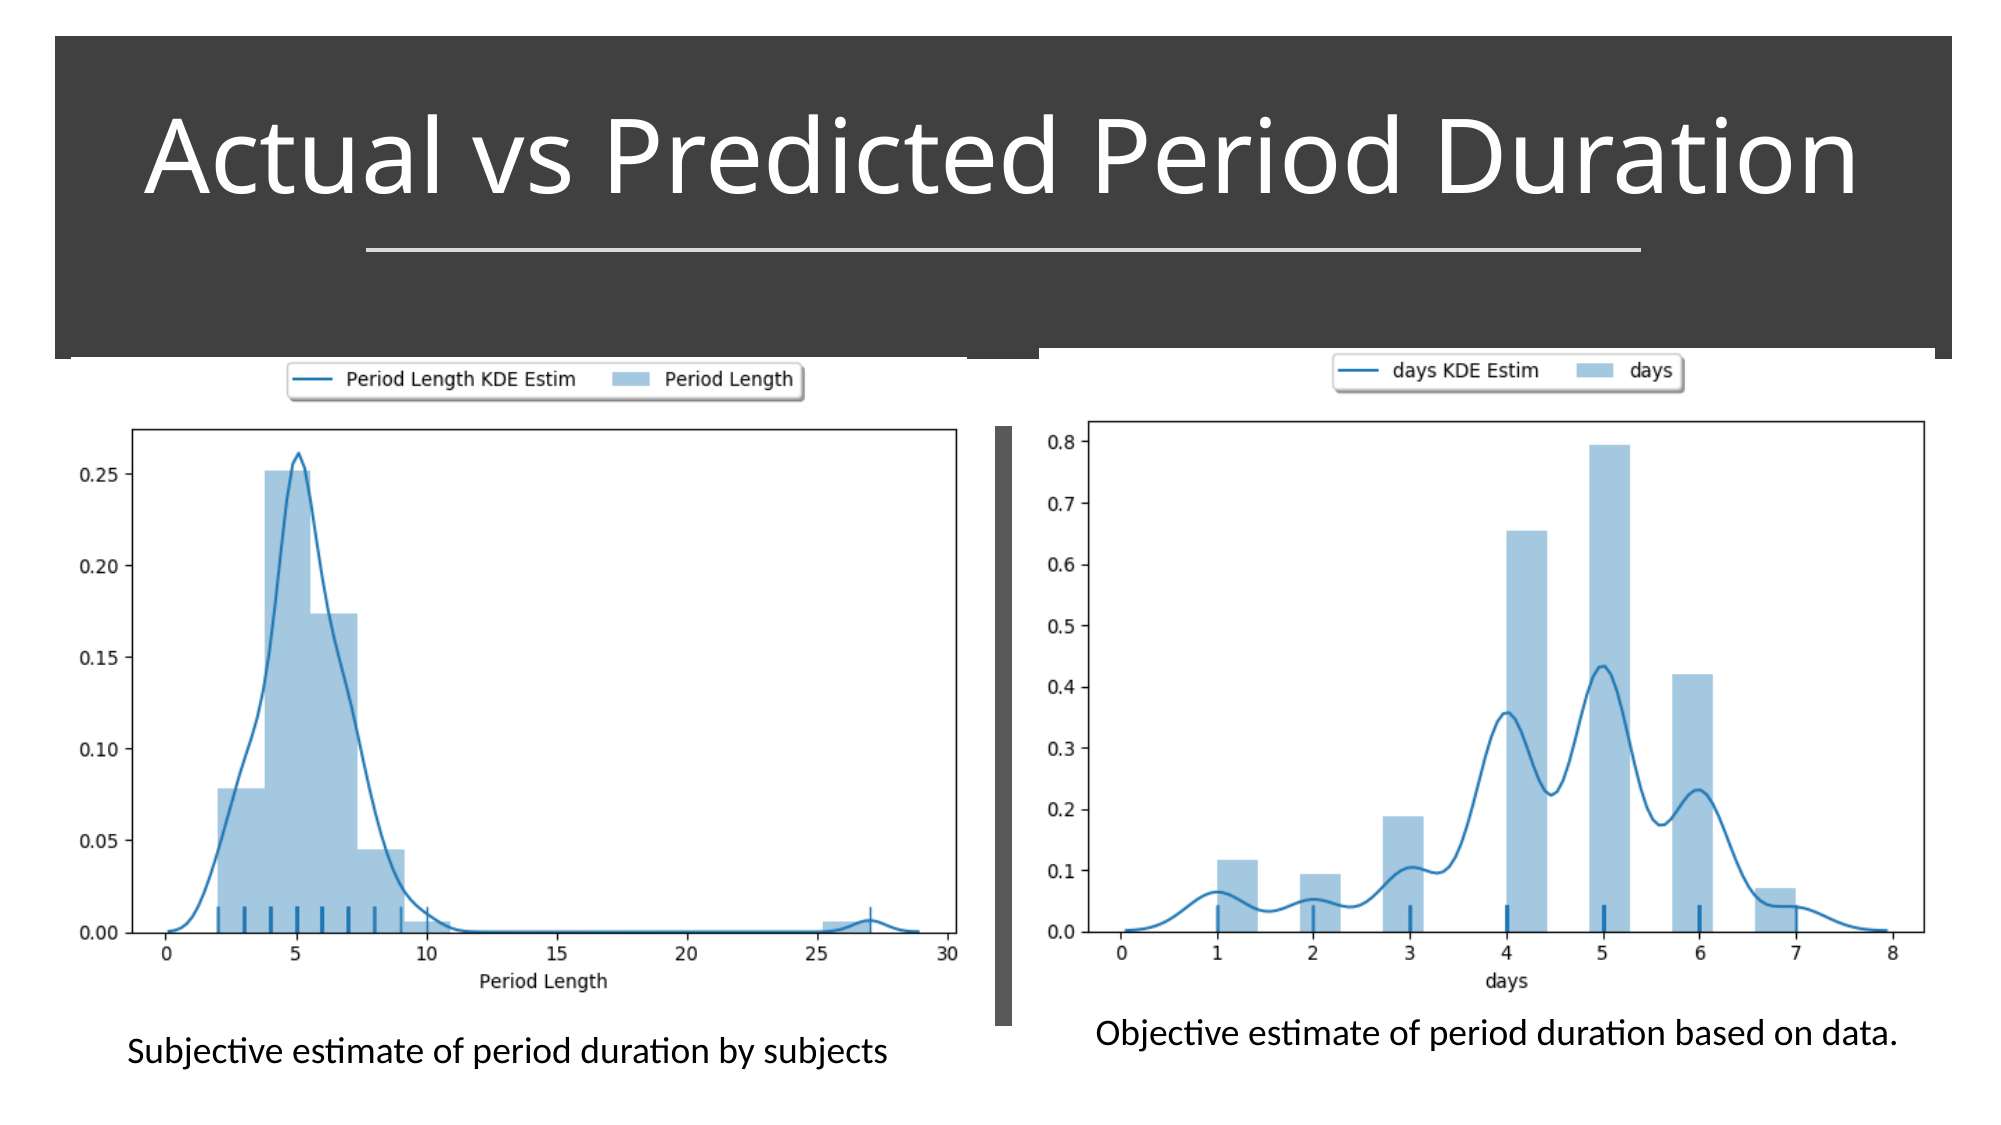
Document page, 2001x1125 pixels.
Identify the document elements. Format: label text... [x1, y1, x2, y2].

text_box [64, 45, 1942, 350]
picture [71, 357, 967, 998]
picture [1039, 348, 1935, 998]
title Actual vs Predicted Period Duration [89, 71, 1917, 224]
text_box Subjective estimate of period duration by subjects [112, 1018, 926, 1079]
text_box Objective estimate of period duration based on data. [1080, 1000, 1917, 1061]
